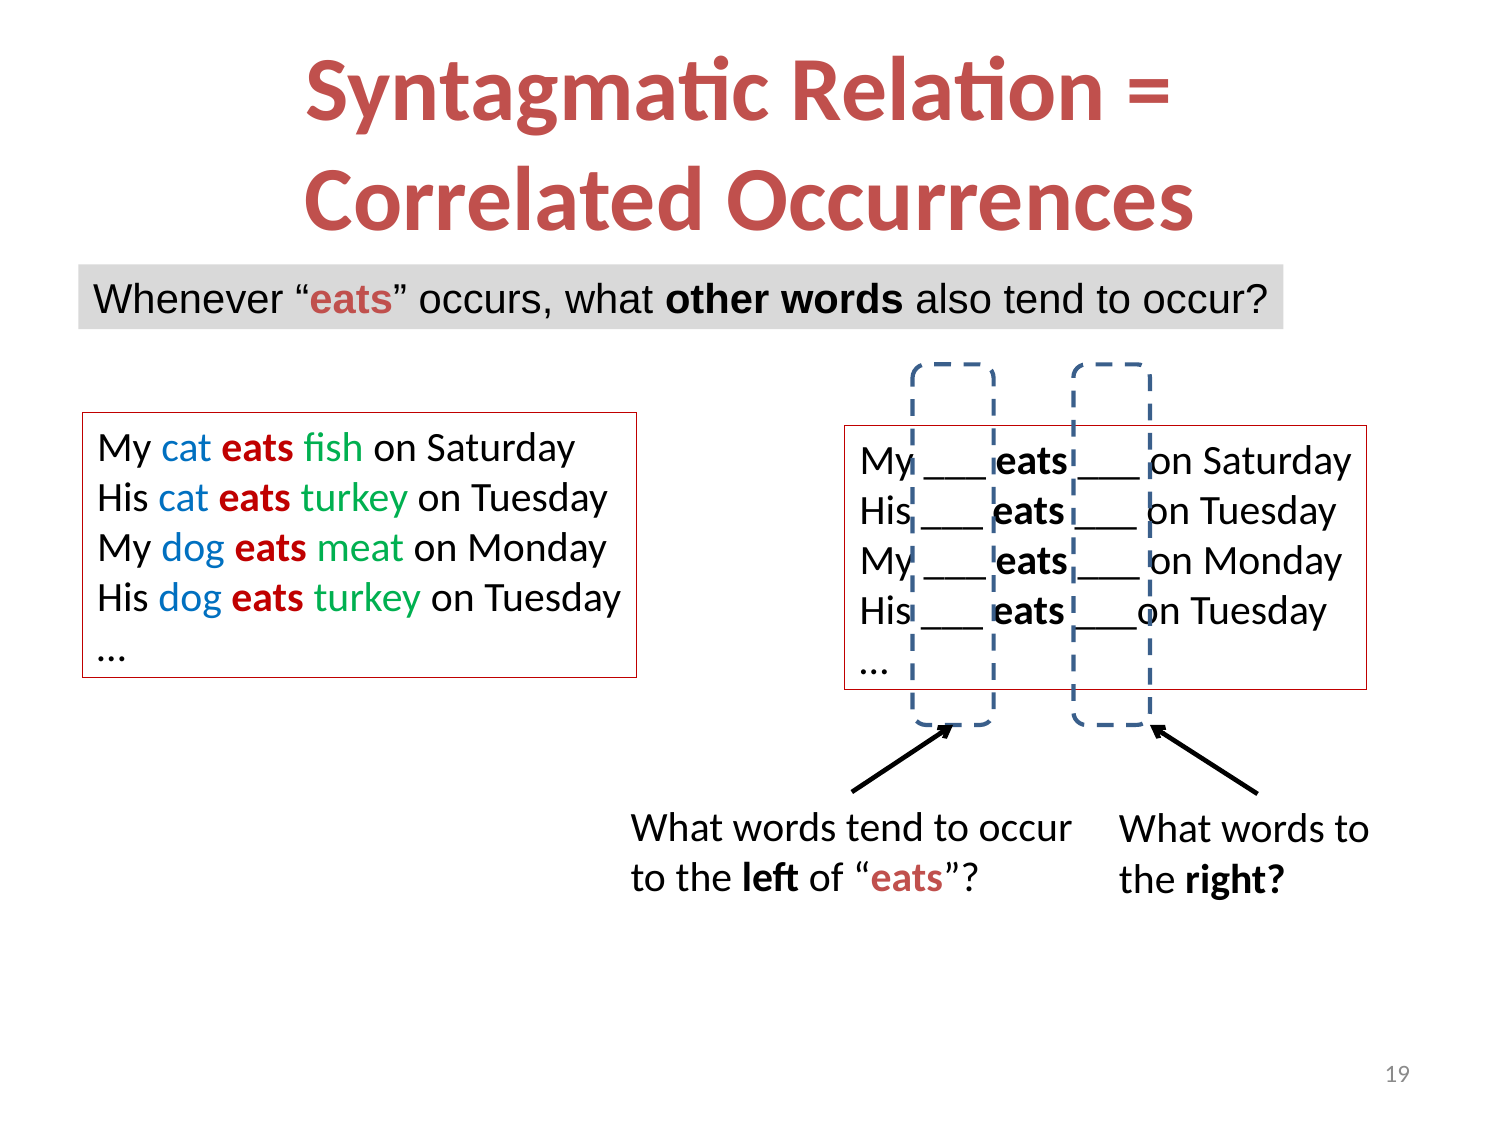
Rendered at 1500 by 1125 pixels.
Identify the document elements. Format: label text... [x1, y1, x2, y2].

text_box Whenever “eats” occurs, what other words also tend to occur? [78, 264, 1284, 330]
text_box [613, 364, 1071, 909]
title Syntagmatic Relation = Correlated Occurrences [75, 45, 1425, 233]
text_box My cat eats fish on Saturday His cat eats turkey on Tuesday My dog eats meat on Monday His dog eats turkey on Tuesday … [82, 412, 608, 678]
slide_number 19 [1074, 1042, 1425, 1103]
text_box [1073, 364, 1387, 911]
